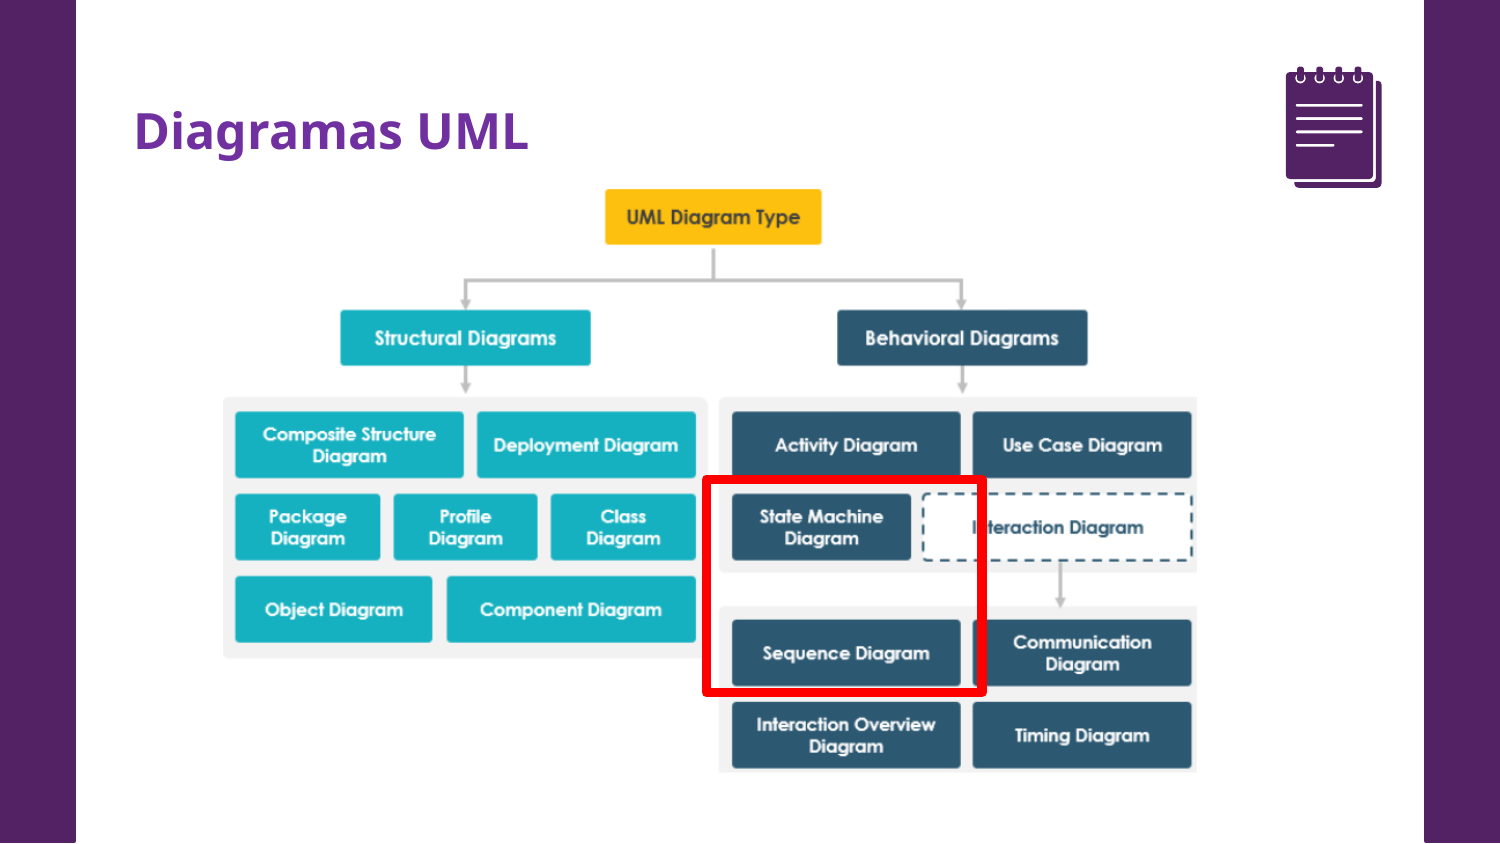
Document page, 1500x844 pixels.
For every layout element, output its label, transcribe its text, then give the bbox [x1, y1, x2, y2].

picture [207, 166, 1242, 813]
text_box [0, 0, 76, 843]
text_box Diagramas UML [118, 84, 1121, 183]
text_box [1285, 66, 1382, 188]
text_box [1424, 0, 1500, 843]
